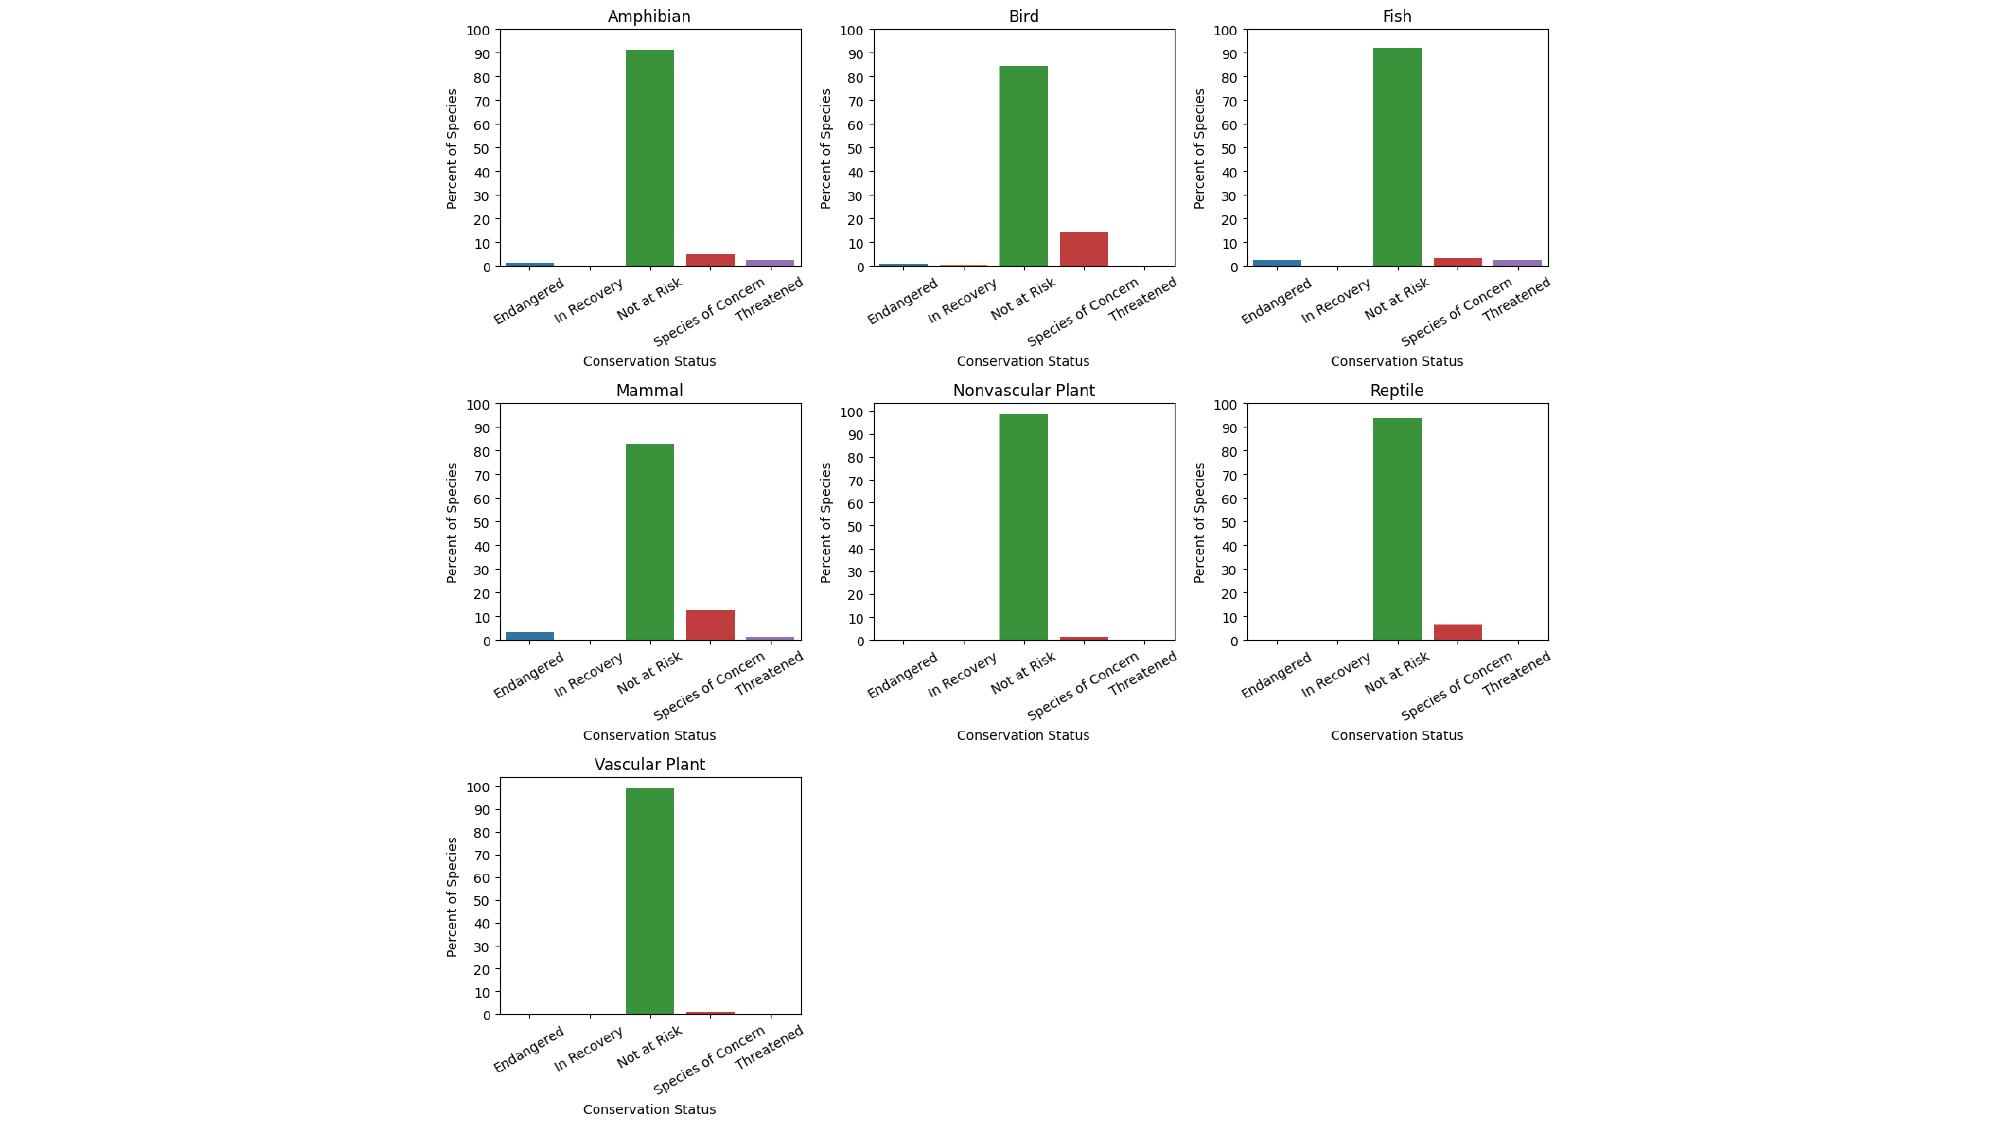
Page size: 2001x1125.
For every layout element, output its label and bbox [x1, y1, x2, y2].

picture [436, 0, 1563, 1125]
